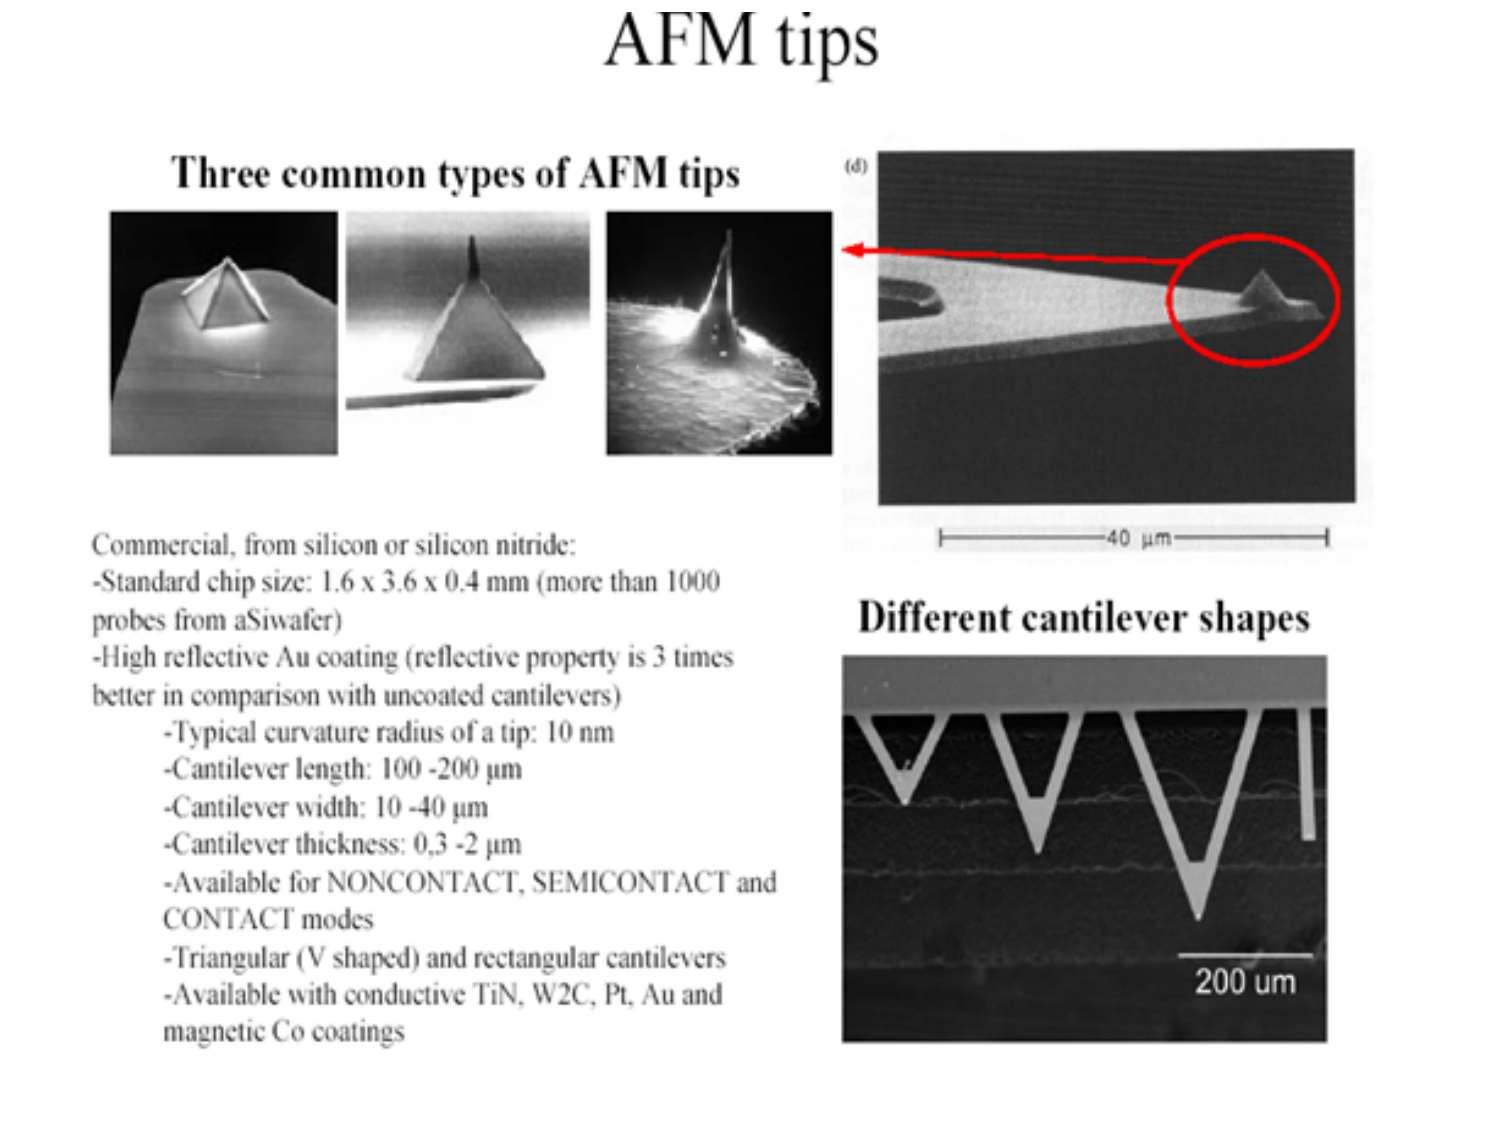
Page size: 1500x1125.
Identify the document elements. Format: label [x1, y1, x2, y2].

picture [74, 12, 1376, 1113]
